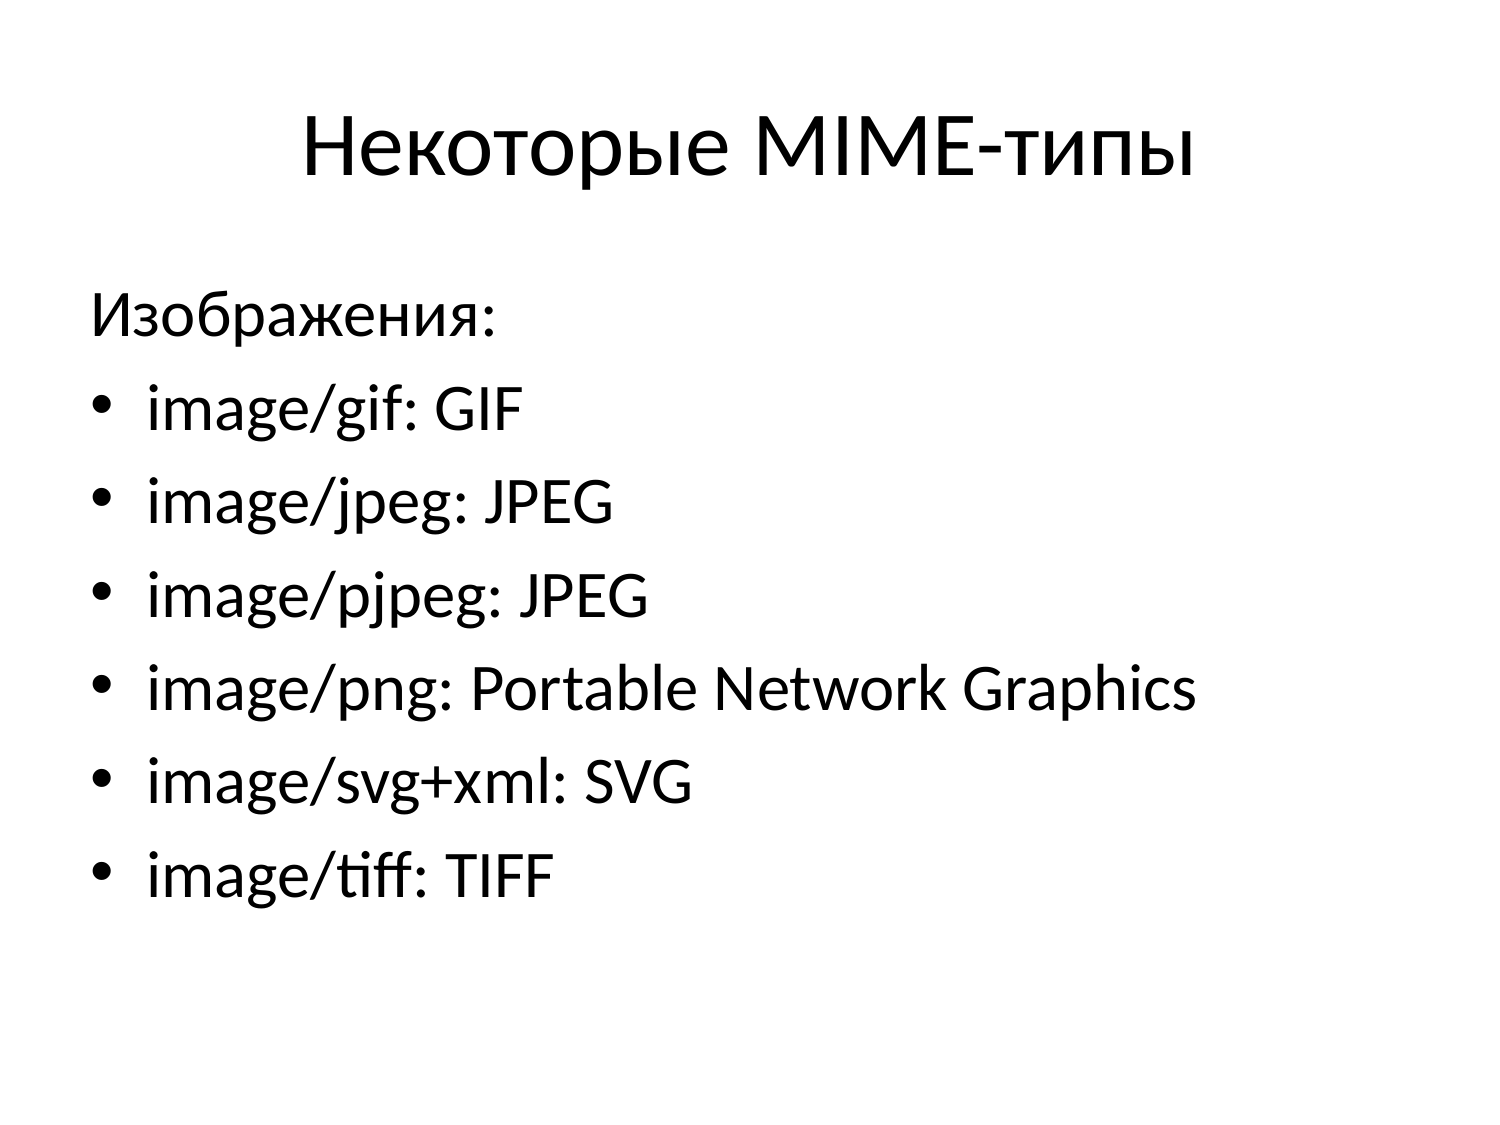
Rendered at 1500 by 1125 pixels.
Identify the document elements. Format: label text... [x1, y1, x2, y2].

list Изображения: image/gif: GIF image/jpeg: JPEG image/pjpeg: JPEG image/png: Portable Network Graphics image/svg+xml: SVG image/tiff: TIFF [75, 262, 1425, 1005]
title Некоторые MIME-типы [75, 45, 1425, 233]
